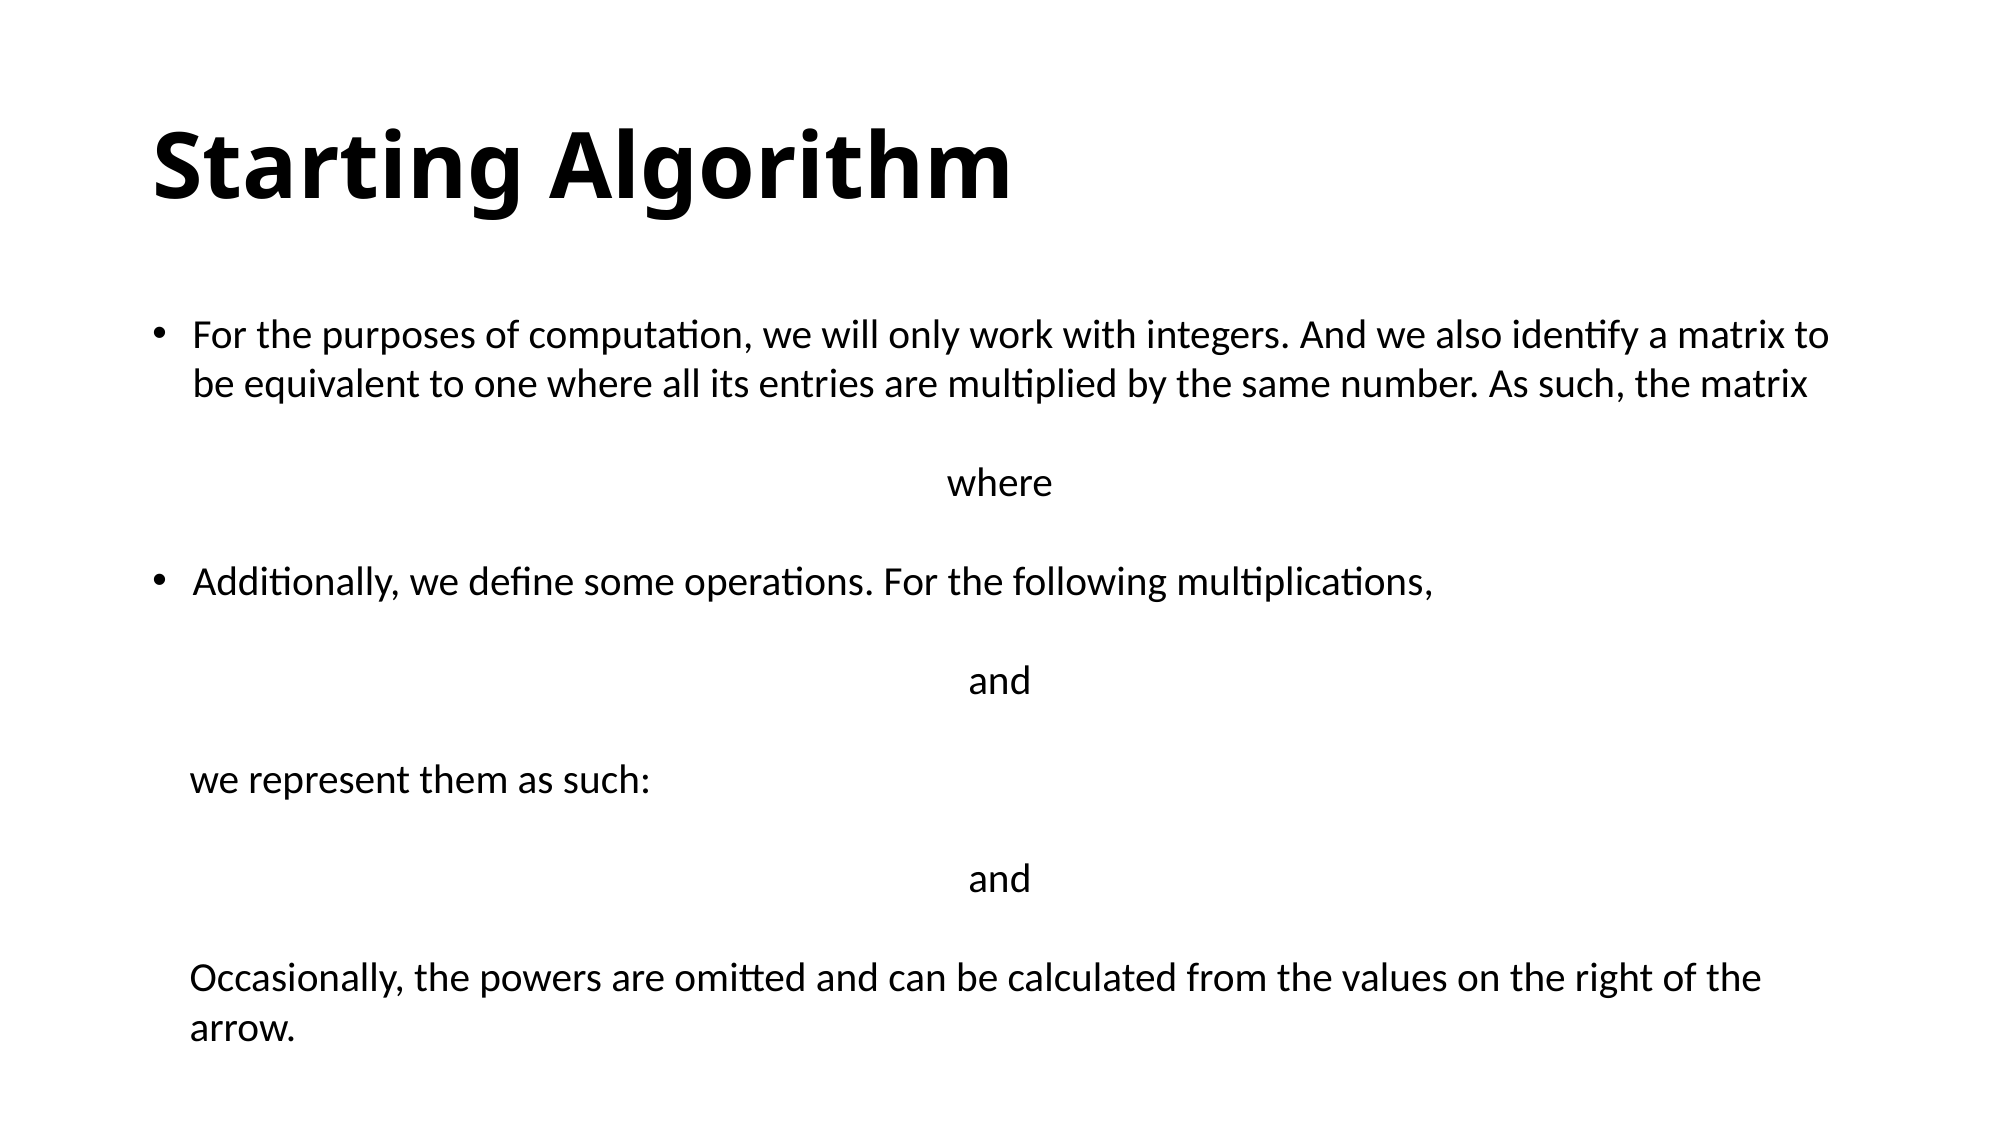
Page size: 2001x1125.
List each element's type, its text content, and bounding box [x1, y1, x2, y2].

title Starting Algorithm [137, 59, 1863, 278]
